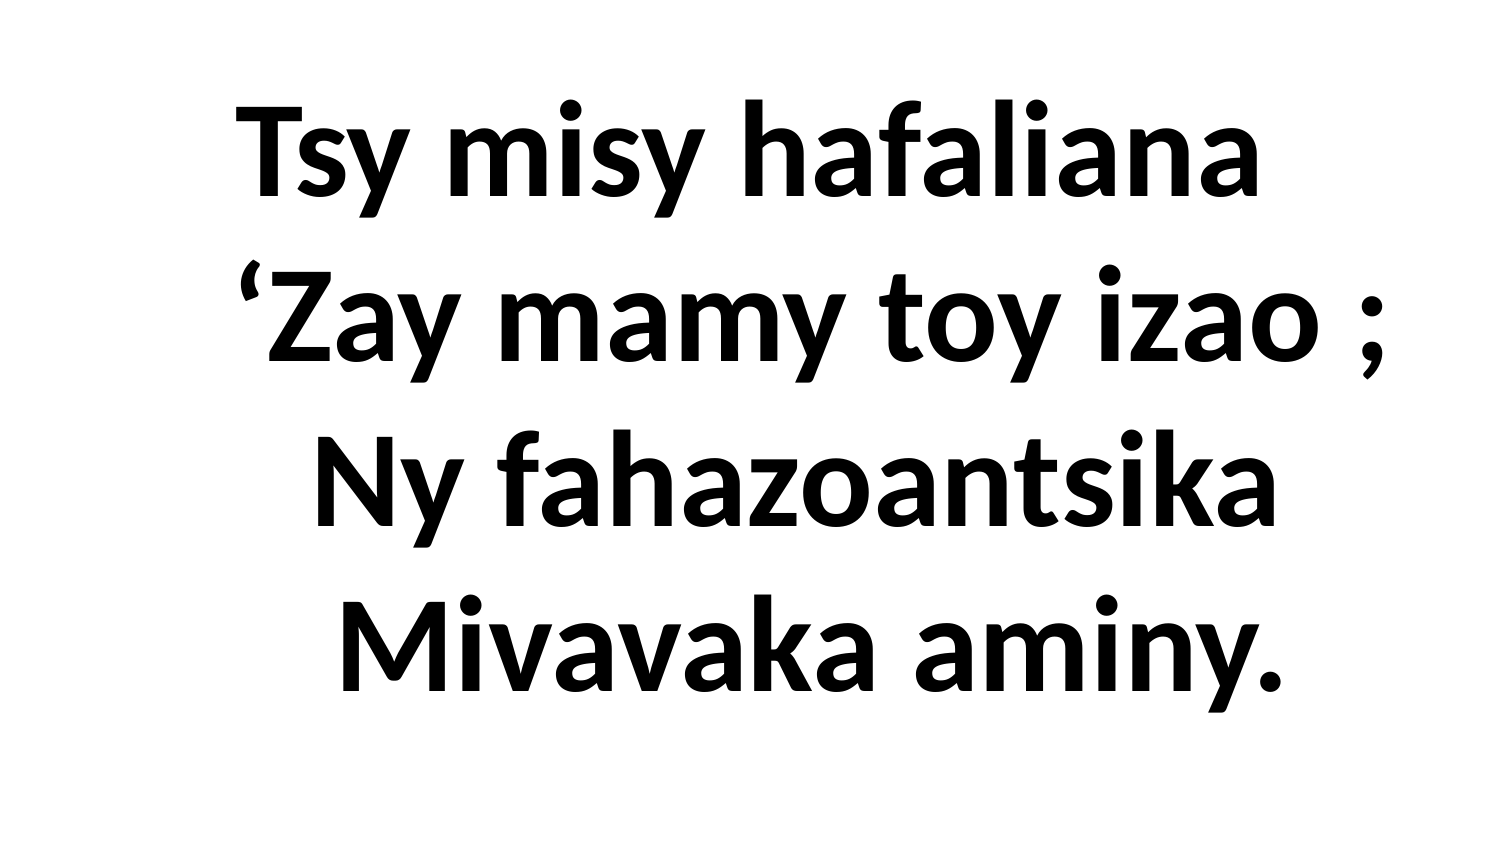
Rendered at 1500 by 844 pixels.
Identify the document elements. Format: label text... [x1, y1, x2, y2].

title Tsy misy hafaliana ‘Zay mamy toy izao ; Ny fahazoantsika Mivavaka aminy. [0, 309, 1500, 470]
